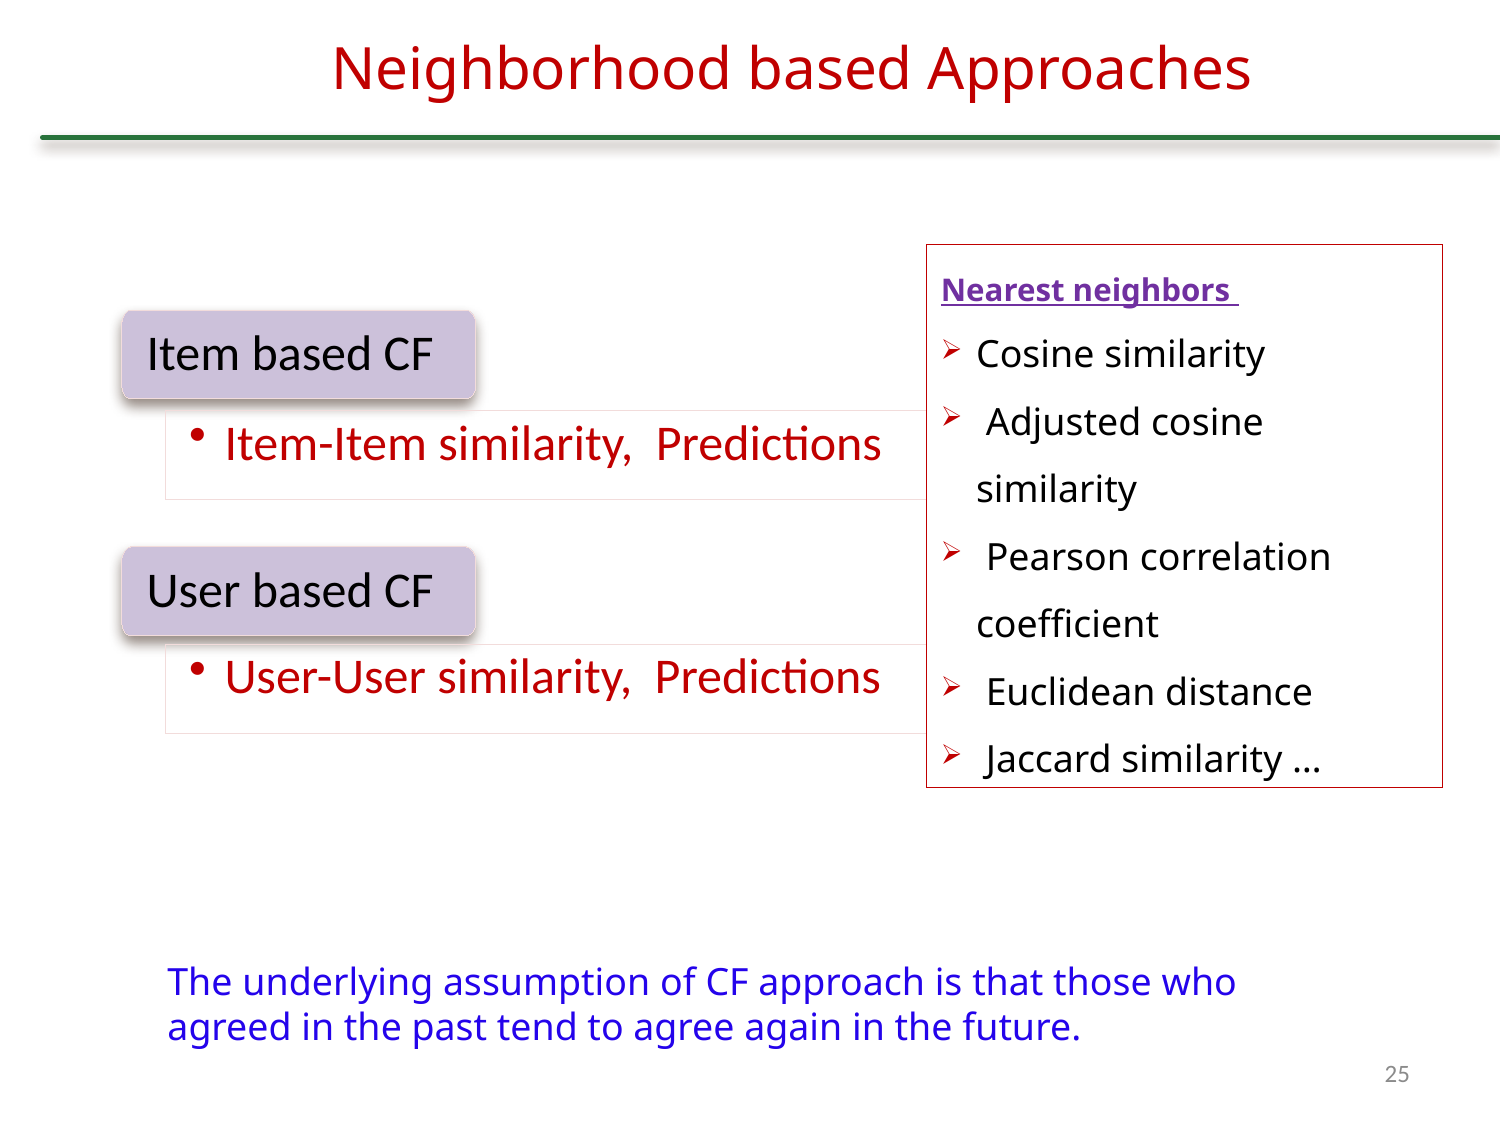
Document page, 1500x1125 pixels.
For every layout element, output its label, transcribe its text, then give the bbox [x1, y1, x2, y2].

text_box The underlying assumption of CF approach is that those who agreed in the past tend to agree again in the future. [152, 950, 1291, 1056]
text_box Nearest neighbors Cosine similarity Adjusted cosine similarity Pearson correlation coefficient Euclidean distance Jaccard similarity … [926, 244, 1443, 788]
text_box Neighborhood based Approaches [316, 31, 1296, 103]
slide_number 25 [1074, 1042, 1425, 1103]
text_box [121, 309, 927, 734]
